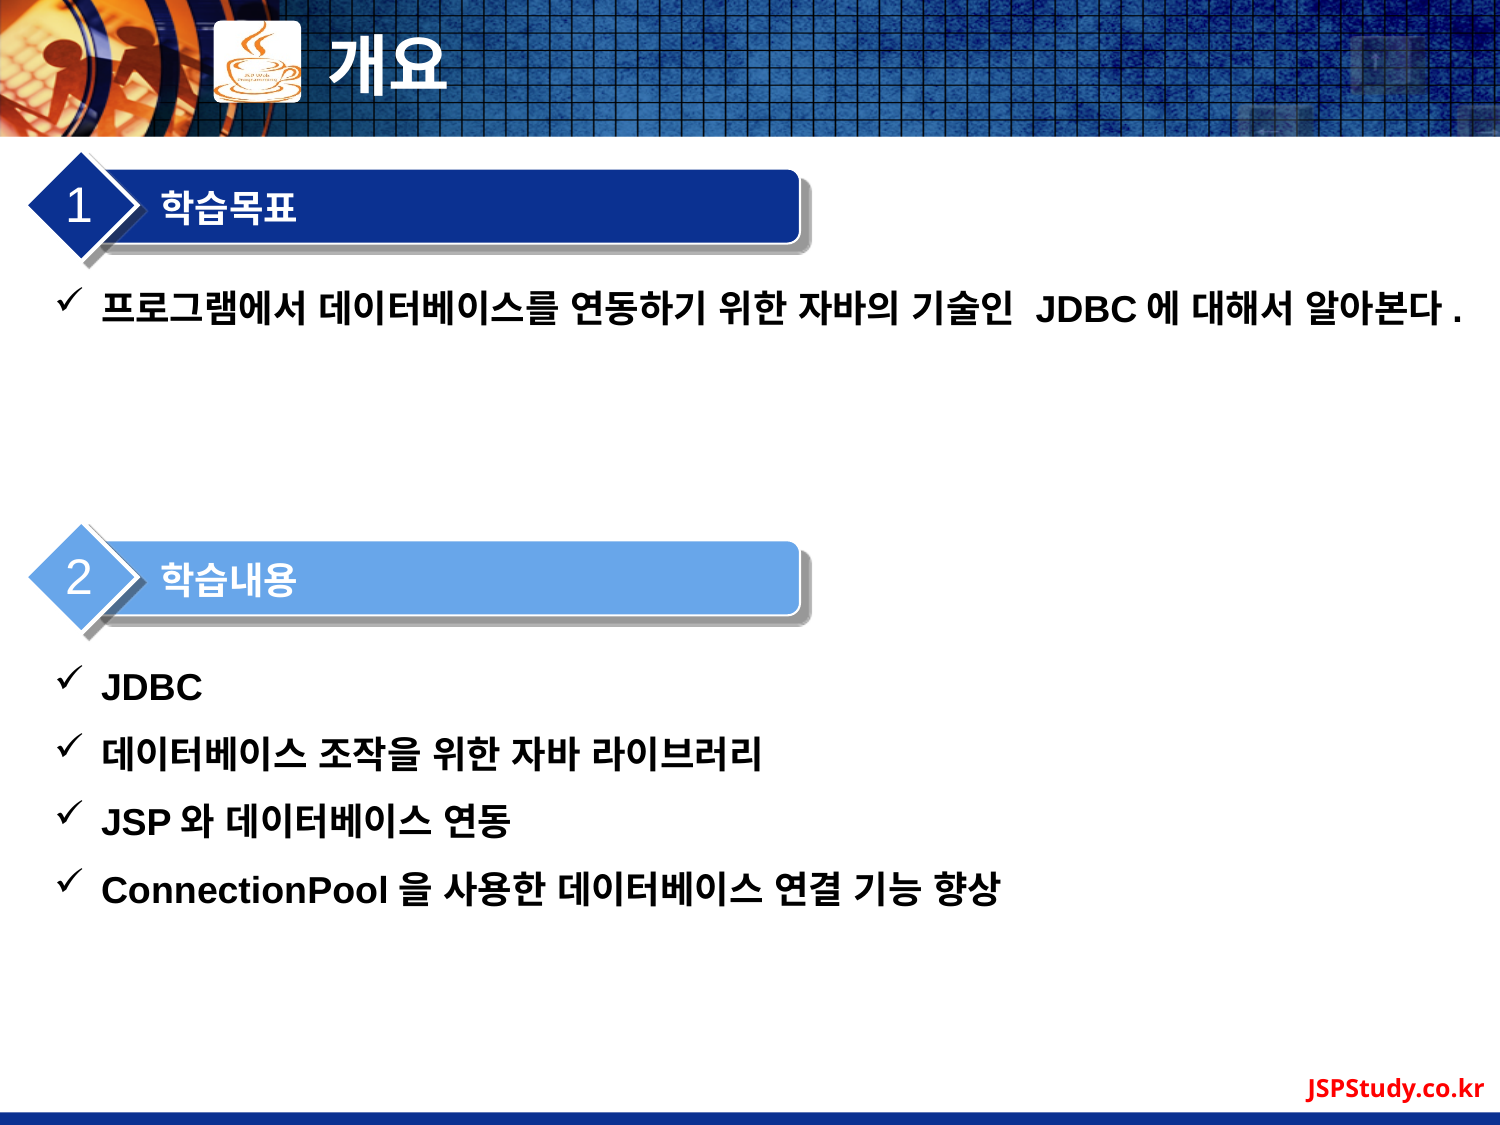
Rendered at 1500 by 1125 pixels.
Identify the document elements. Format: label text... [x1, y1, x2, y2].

picture [0, 0, 1500, 138]
footer JSPStudy.co.kr [1024, 1064, 1500, 1118]
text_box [24, 520, 801, 634]
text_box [24, 148, 801, 262]
text_box JDBC 데이터베이스 조작을 위한 자바 라이브러리 JSP와 데이터베이스 연동 ConnectionPool을 사용한 데이터베이스 연결 기능 향상 [39, 633, 1483, 986]
text_box 프로그램에서 데이터베이스를 연동하기 위한 자바의 기술인 JDBC에 대해서 알아본다. [39, 255, 1483, 338]
title 개요 [312, 17, 1388, 111]
